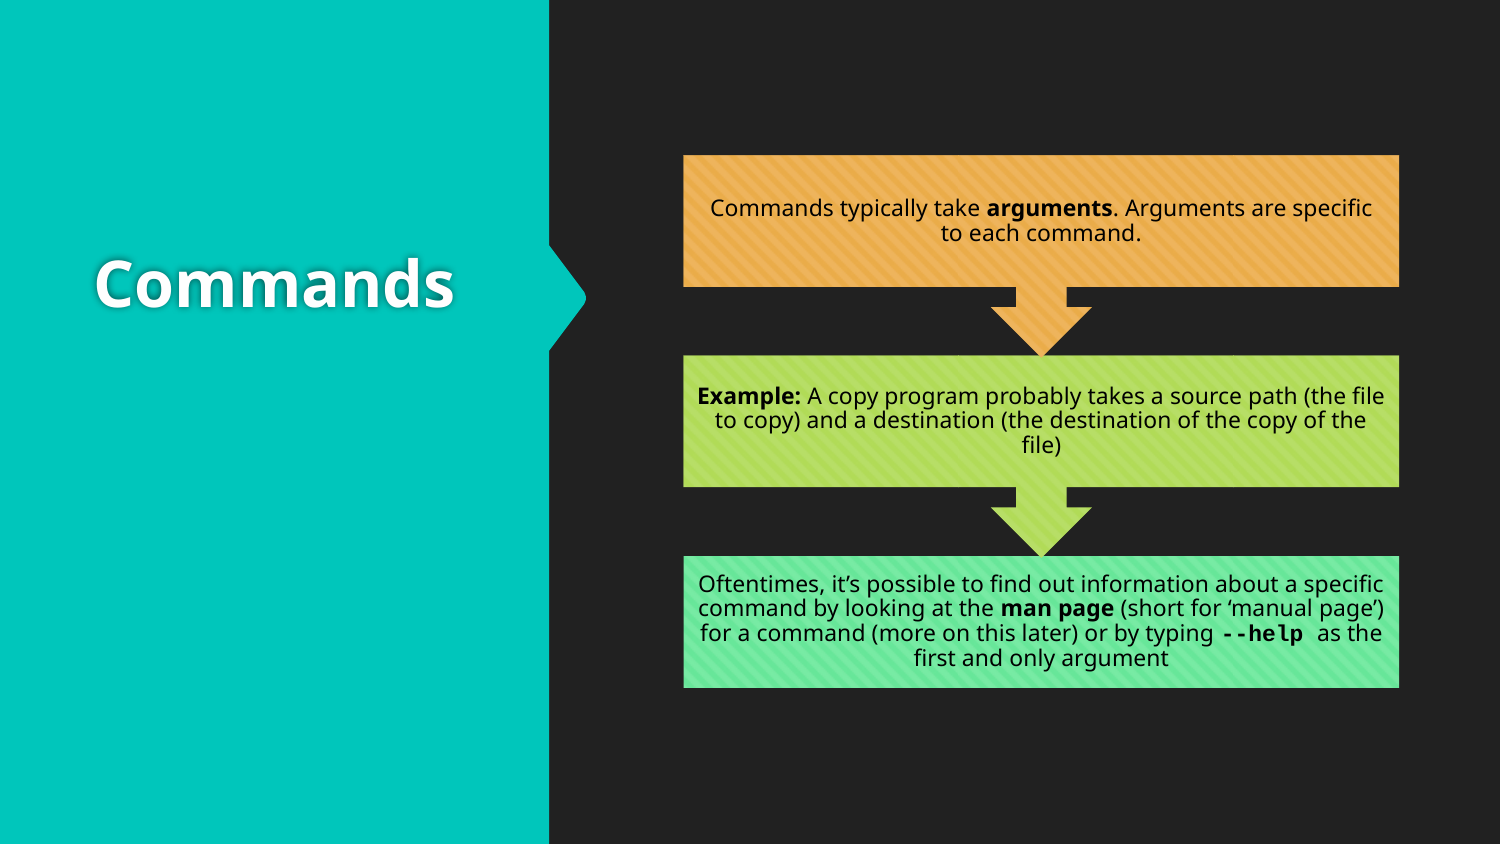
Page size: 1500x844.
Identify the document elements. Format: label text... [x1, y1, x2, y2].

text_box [683, 154, 1400, 688]
text_box [550, 0, 1500, 844]
text_box [0, 0, 586, 844]
title Commands [78, 235, 493, 728]
